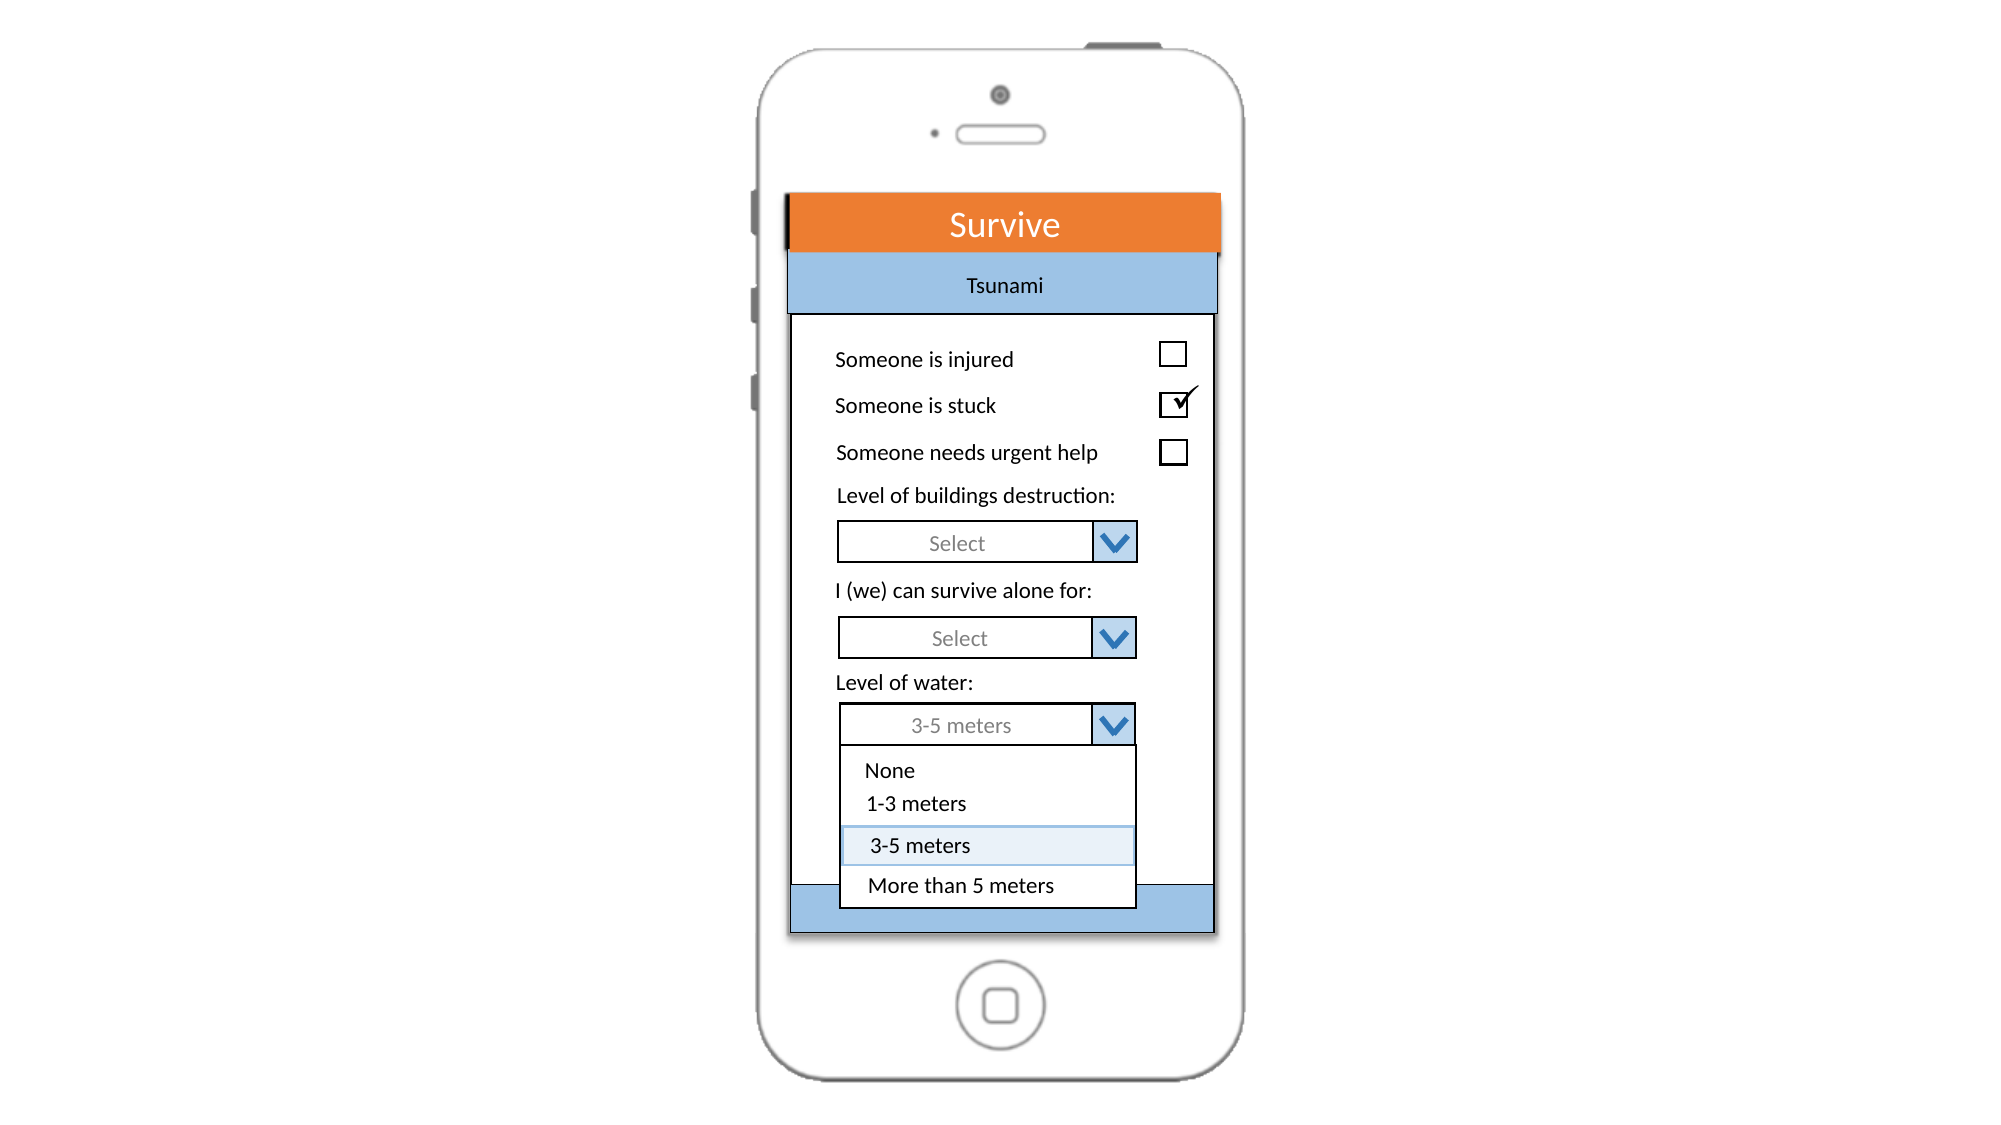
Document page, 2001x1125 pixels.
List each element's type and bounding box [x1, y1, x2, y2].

picture [745, 39, 1254, 1086]
text_box [839, 616, 1136, 659]
text_box [840, 703, 1136, 746]
text_box [840, 745, 1137, 908]
text_box [837, 520, 1137, 563]
